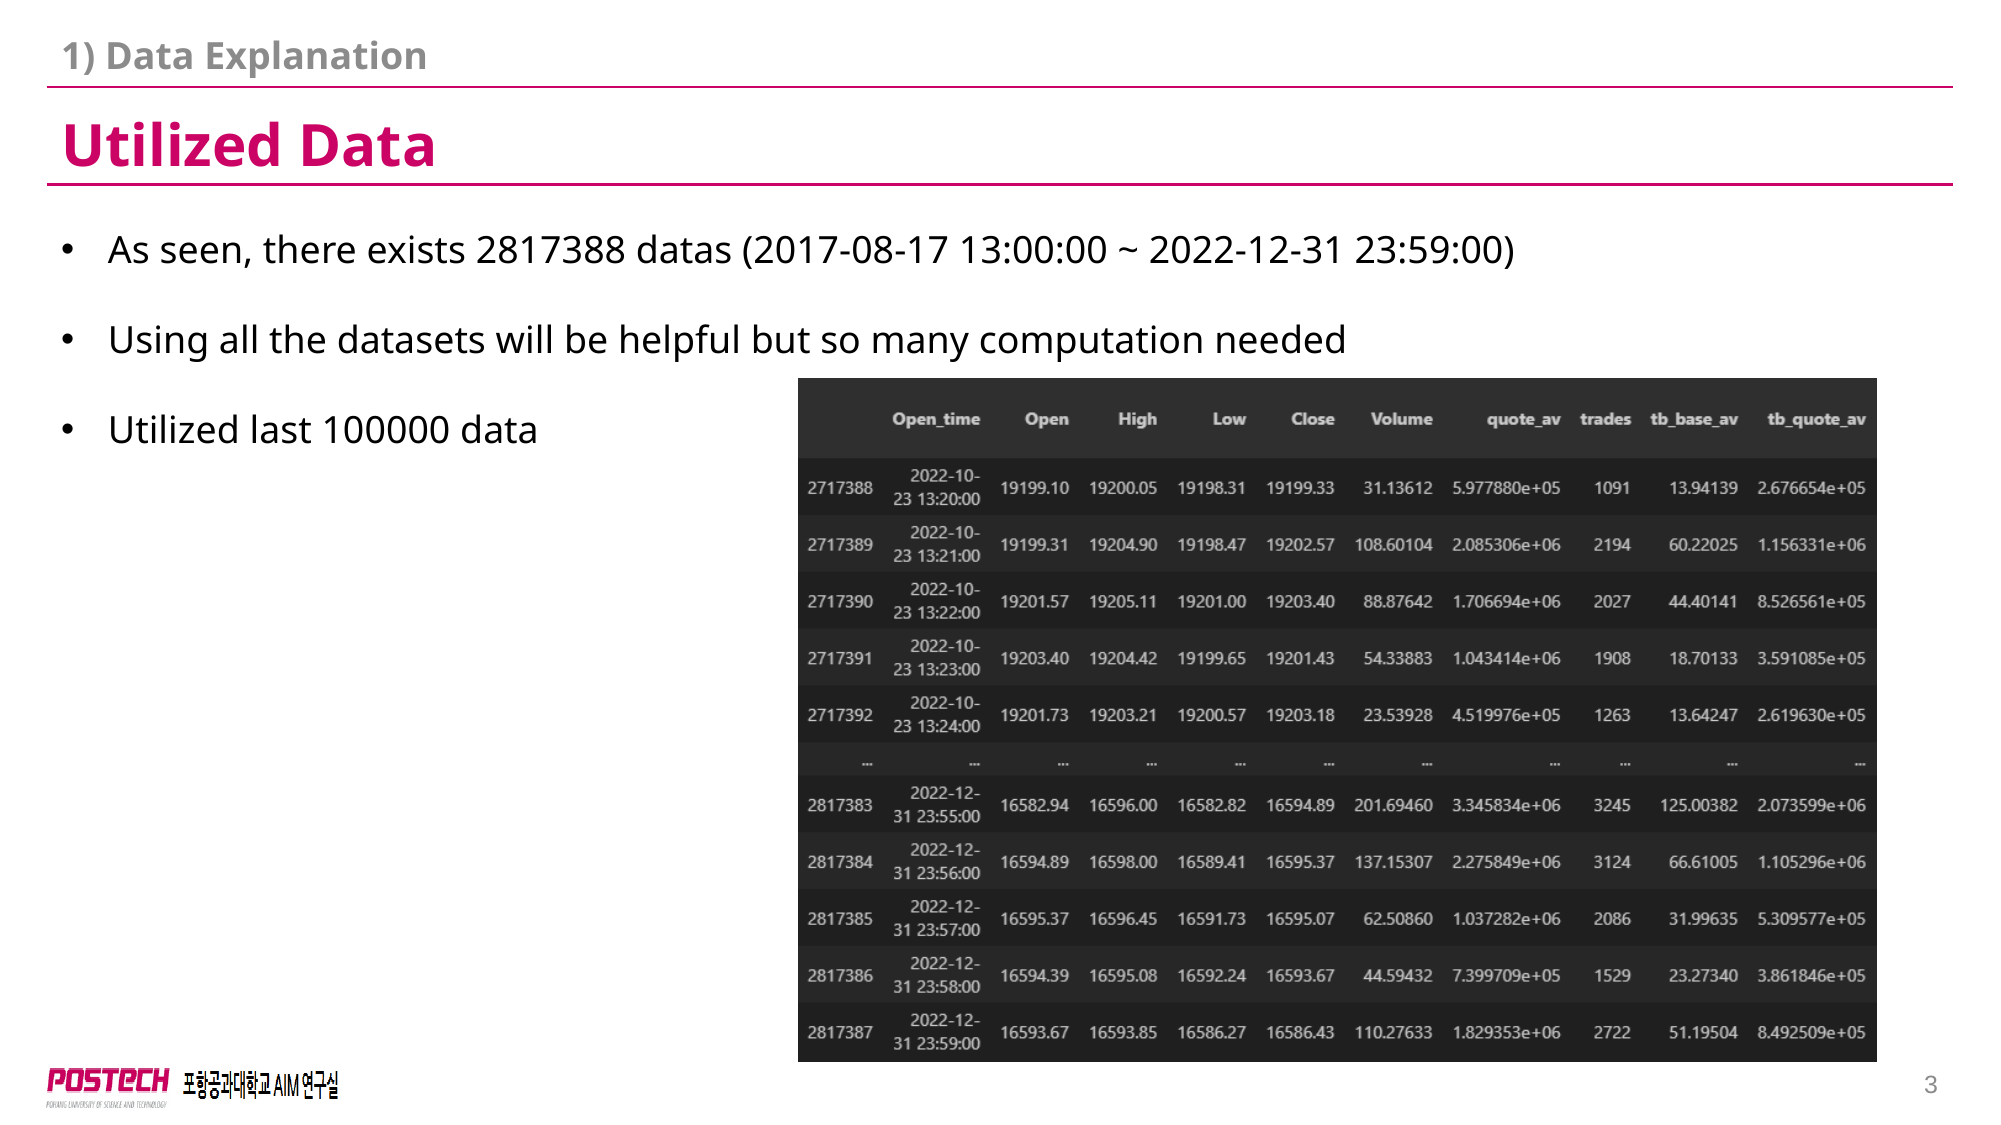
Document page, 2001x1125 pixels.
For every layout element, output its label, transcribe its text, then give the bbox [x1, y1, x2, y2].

text_box As seen, there exists 2817388 datas (2017-08-17 13:00:00 ~ 2022-12-31 23:59:00) Using all the datasets will be helpful but so many computation needed Utilized last 100000 data [46, 218, 1818, 458]
text_box 1) Data Explanation [46, 22, 1953, 87]
picture [46, 1056, 342, 1112]
picture [798, 378, 1877, 1062]
text_box Utilized Data [46, 101, 1953, 185]
